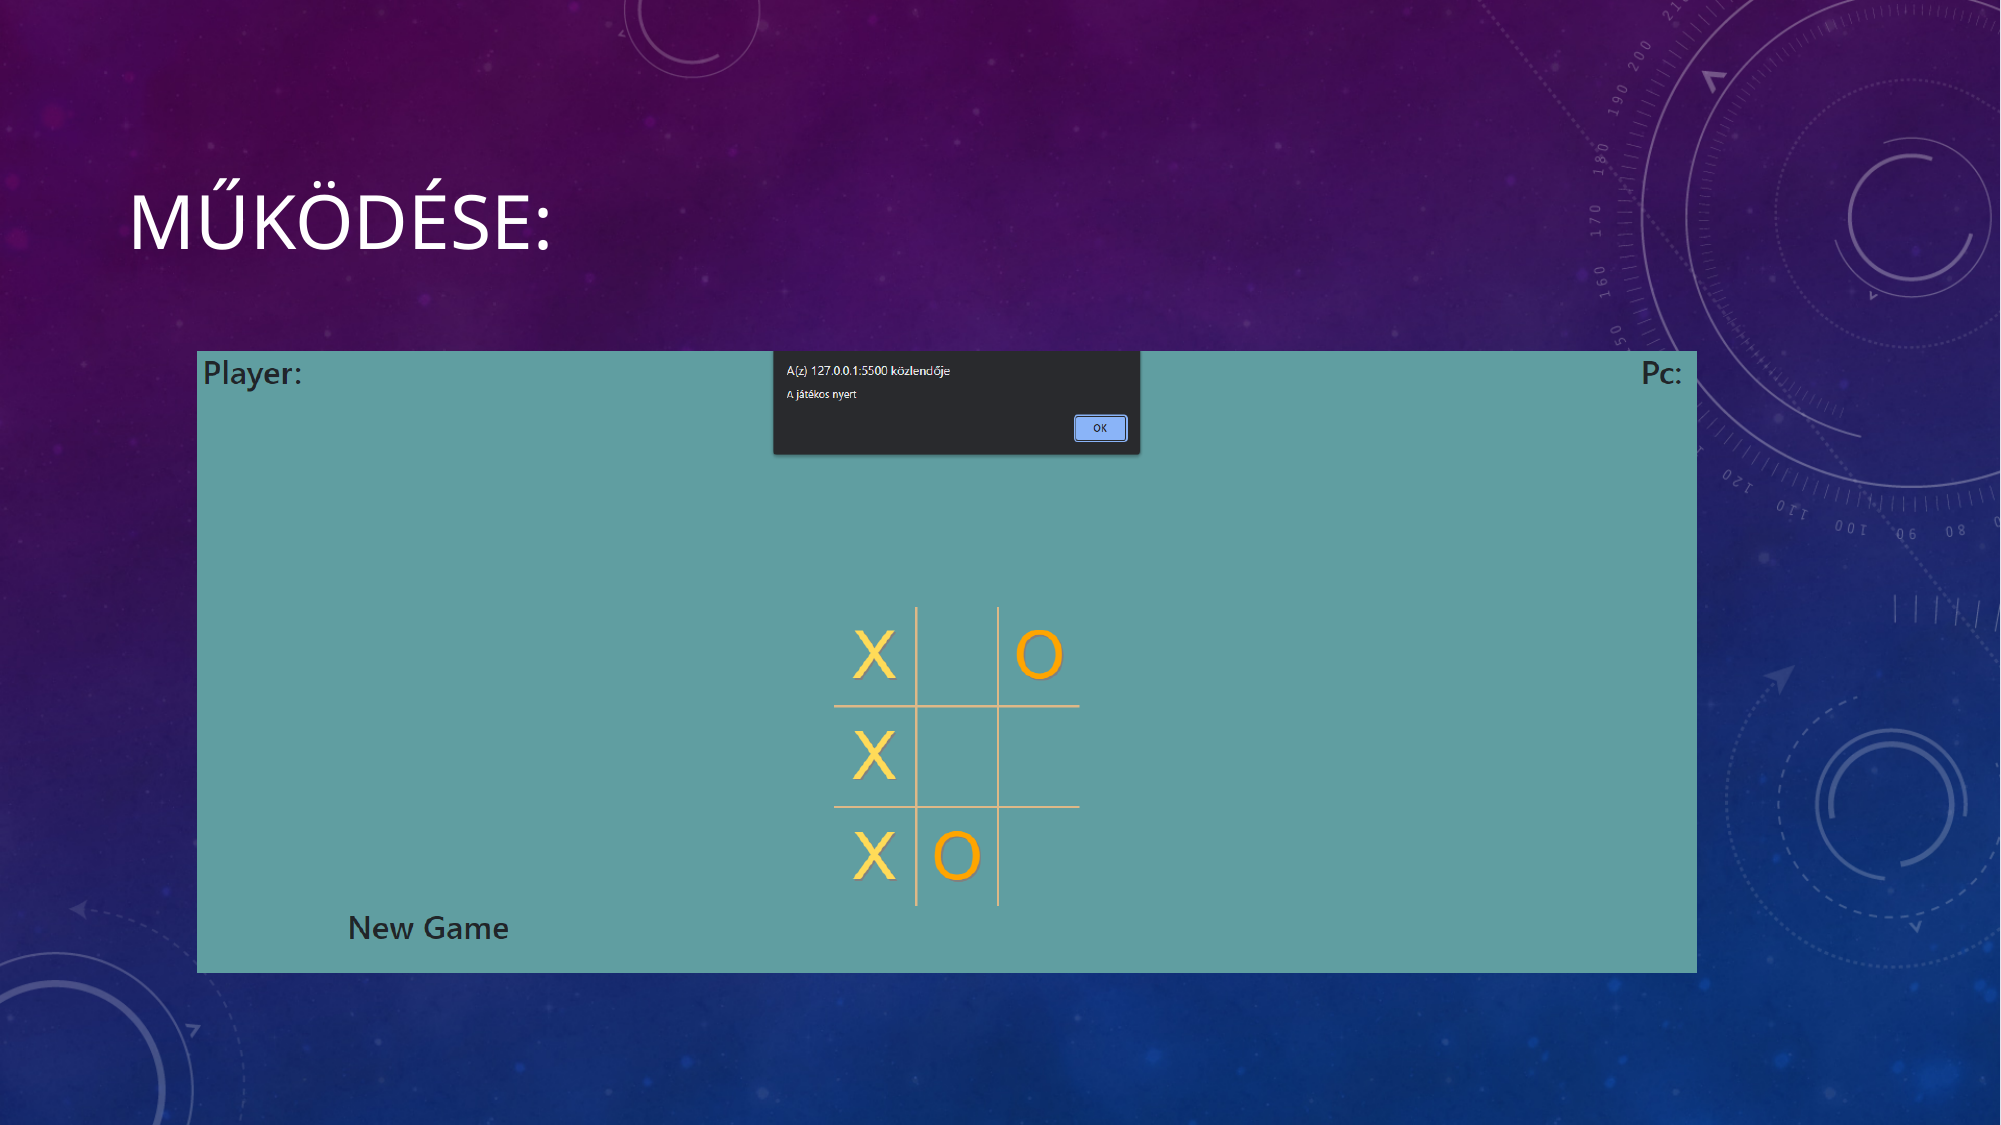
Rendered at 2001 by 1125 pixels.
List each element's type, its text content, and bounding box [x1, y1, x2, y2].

picture [0, 0, 2001, 1125]
title Működése: [112, 99, 1775, 339]
